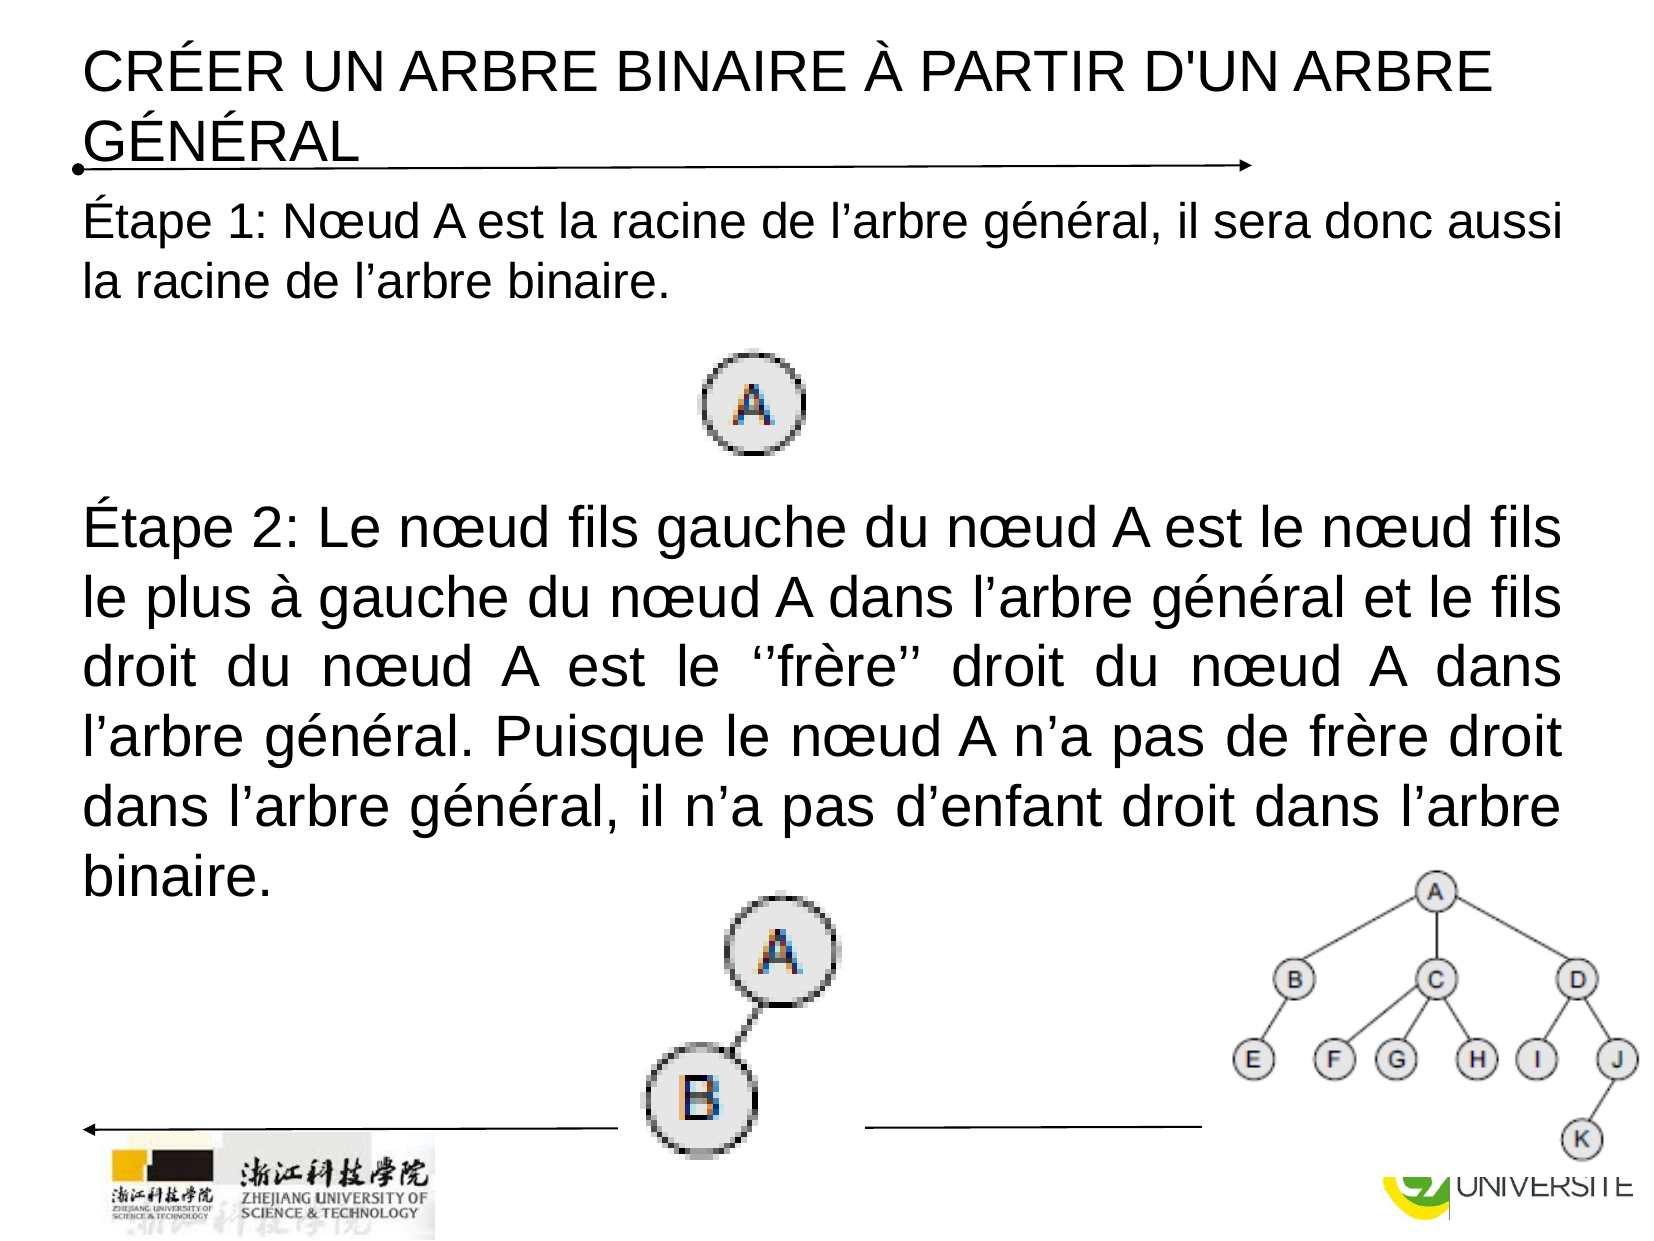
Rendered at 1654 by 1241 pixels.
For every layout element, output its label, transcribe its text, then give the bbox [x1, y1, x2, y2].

picture [100, 1132, 435, 1240]
text_box Étape 1: Nœud A est la racine de l’arbre général, il sera donc aussi la racine de l’arbre binaire. Étape 2: Le nœud fils gauche du nœud A est le nœud fils le plus à gauche du nœud A dans l’arbre général et le fils droit du nœud A est le ‘’frère’’ droit du nœud A dans l’arbre général. Puisque le nœud A n’a pas de frère droit dans l’arbre général, il n’a pas d’enfant droit dans l’arbre binaire. [82, 188, 1565, 1094]
text_box [0, 0, 1654, 75]
text_box Créer un arbre binaire à partir d'un arbre général [82, 75, 1571, 158]
picture [618, 885, 865, 1177]
picture [656, 312, 828, 493]
picture [1202, 850, 1654, 1220]
